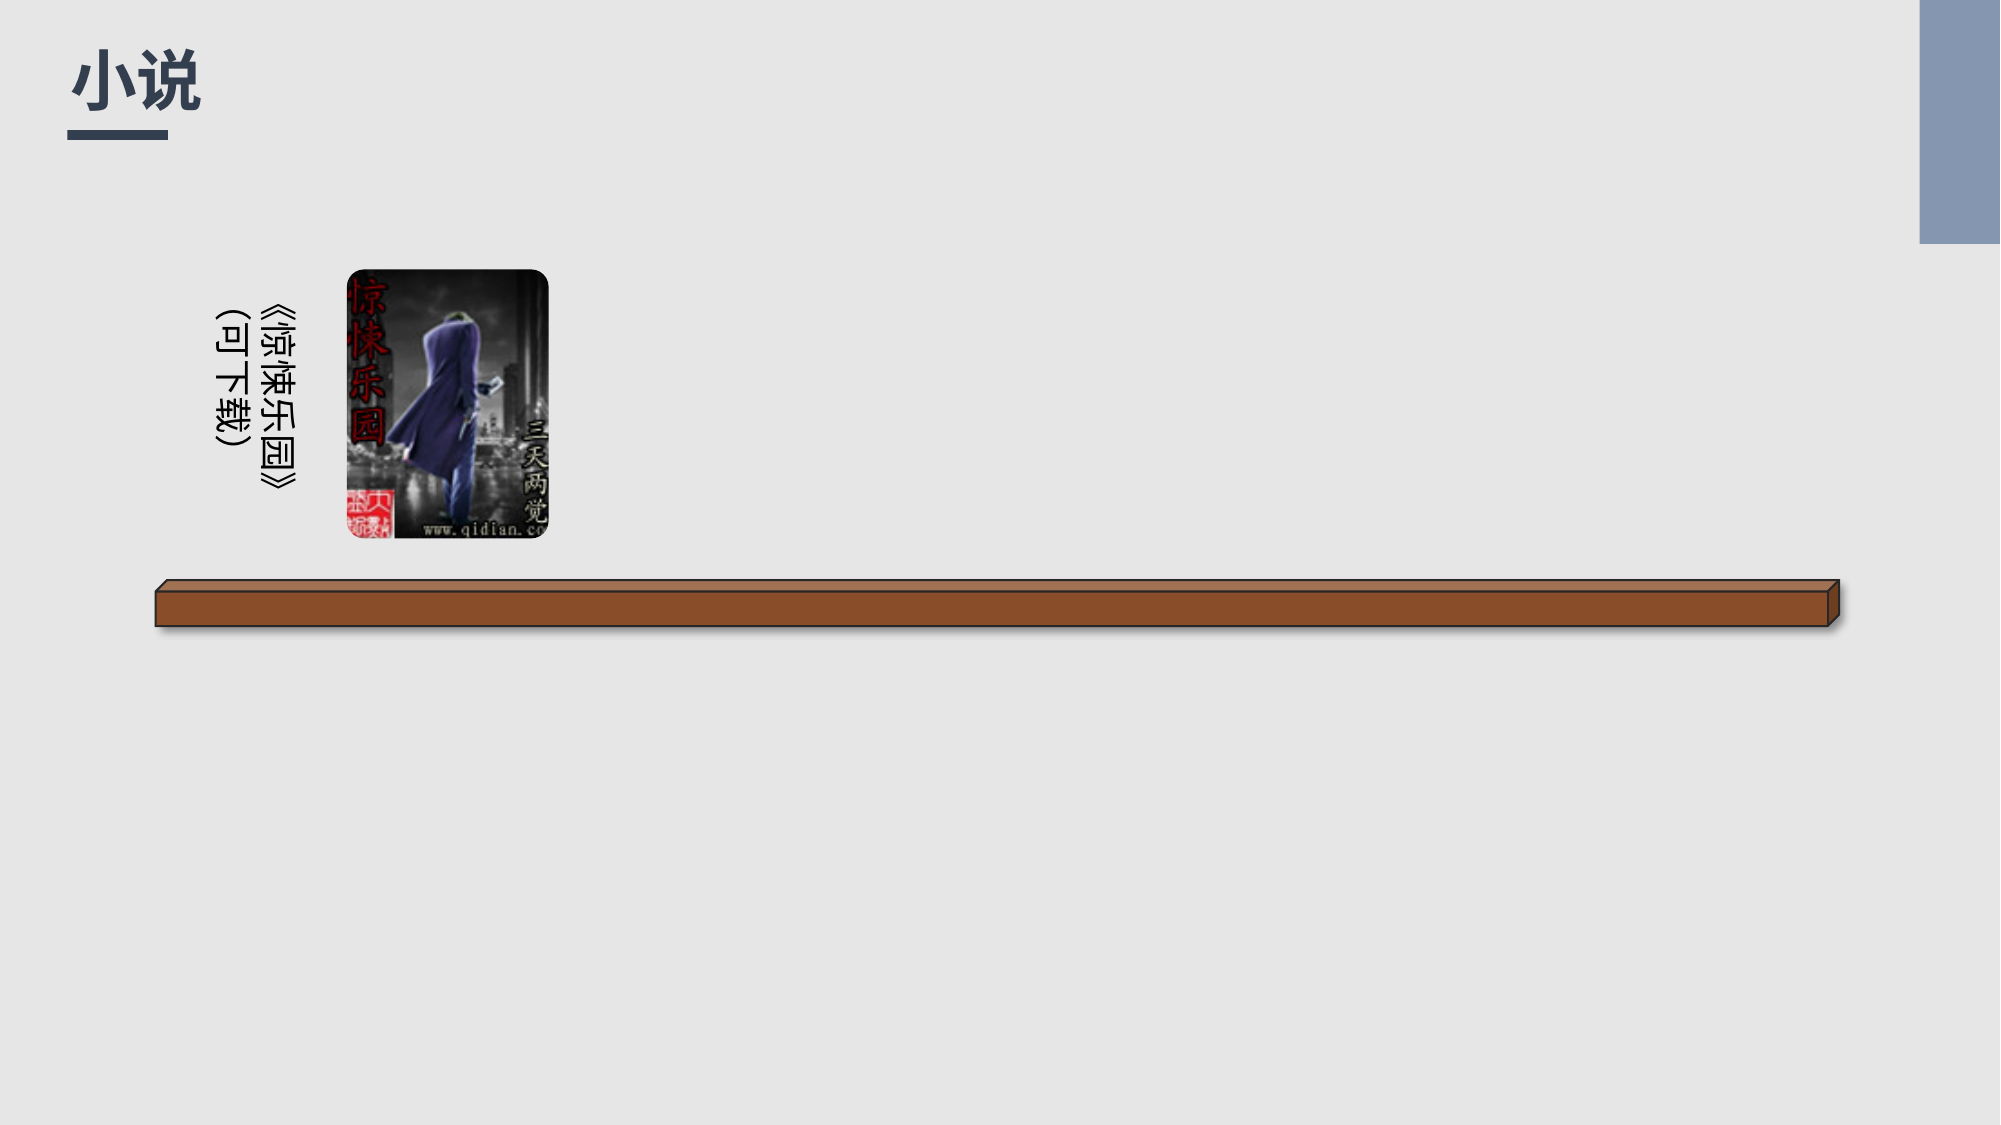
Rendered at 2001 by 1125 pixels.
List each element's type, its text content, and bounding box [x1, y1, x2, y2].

text_box 《惊悚乐园》 （可下载） [188, 269, 310, 512]
picture [346, 269, 549, 539]
text_box [154, 579, 1841, 628]
title 小说 [55, 33, 256, 135]
